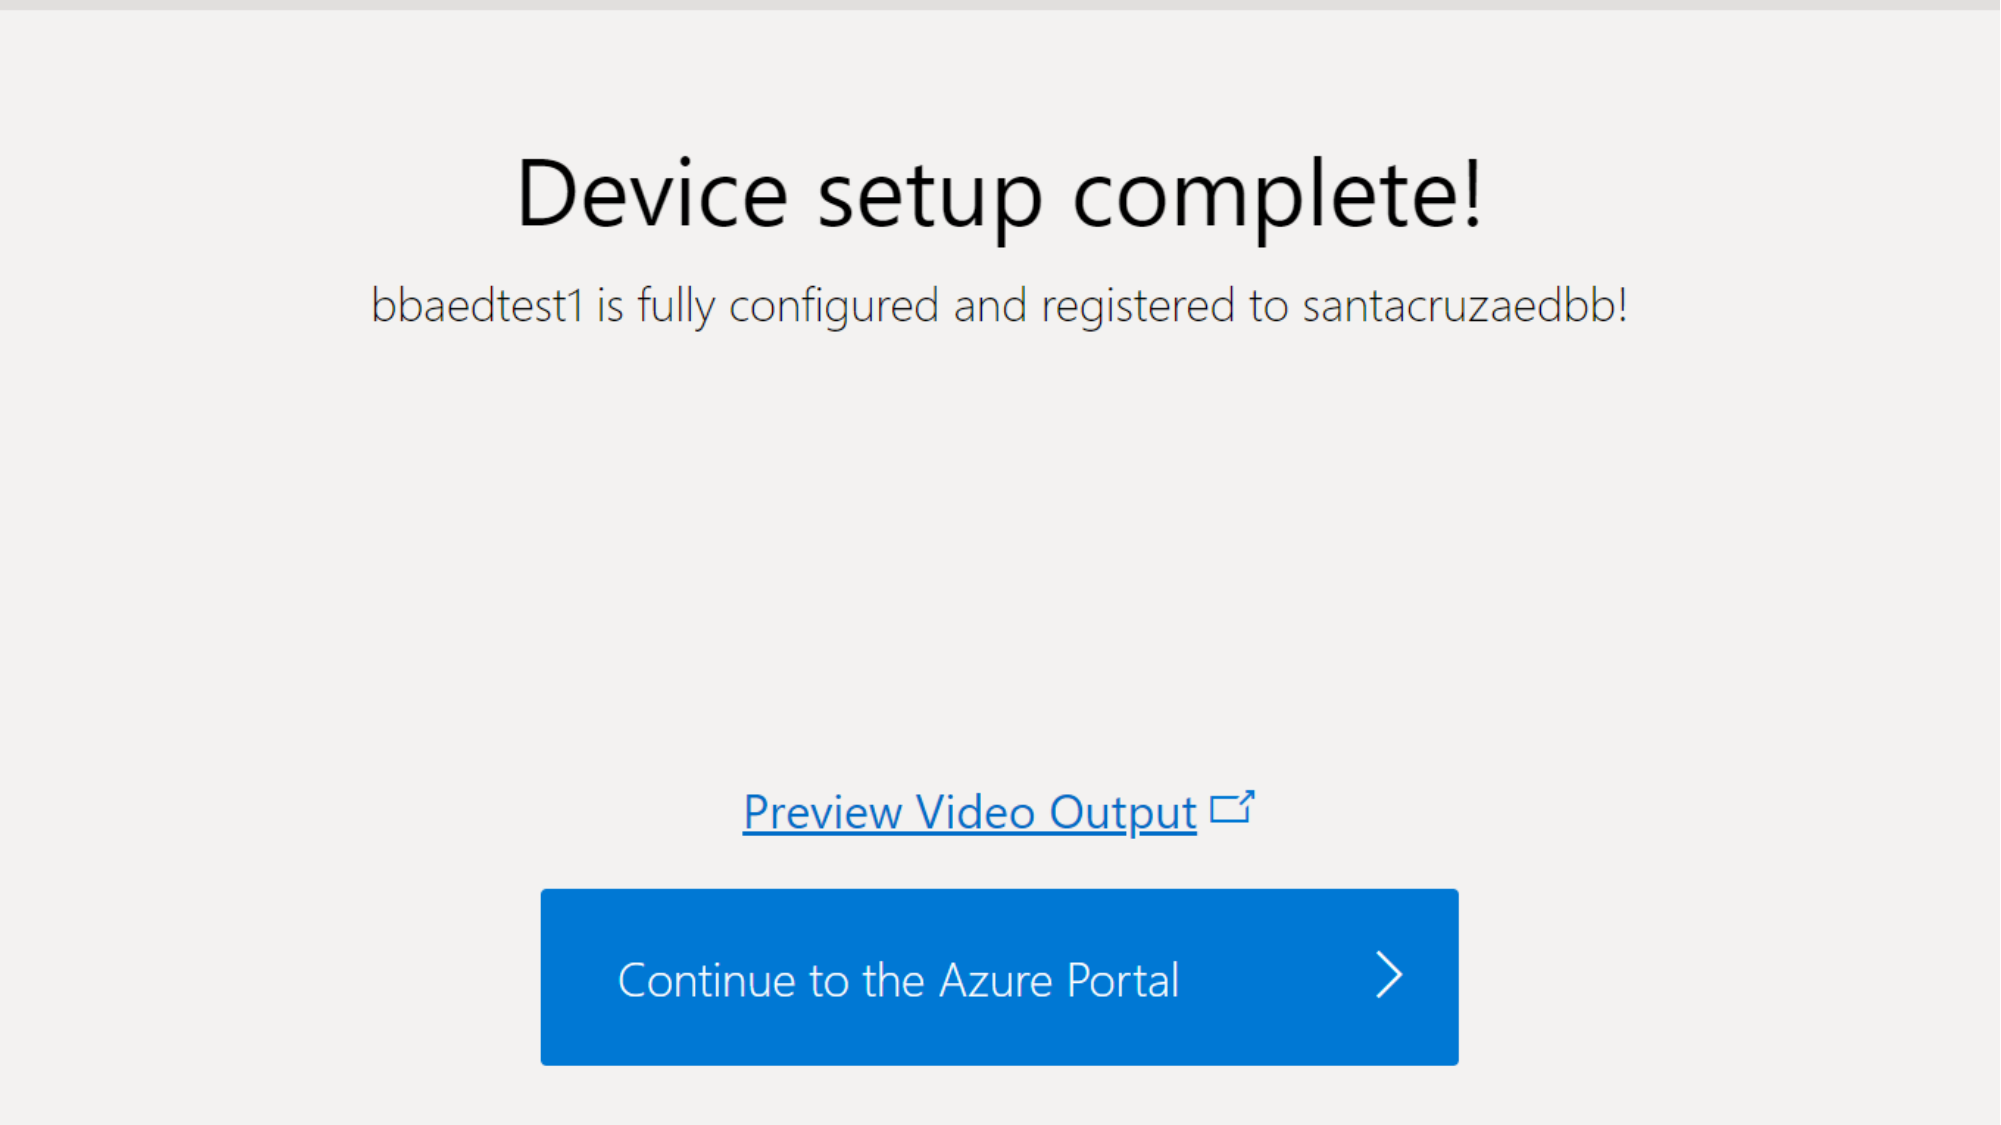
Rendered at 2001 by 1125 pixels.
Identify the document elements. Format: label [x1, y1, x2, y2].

list [0, 0, 2000, 1125]
